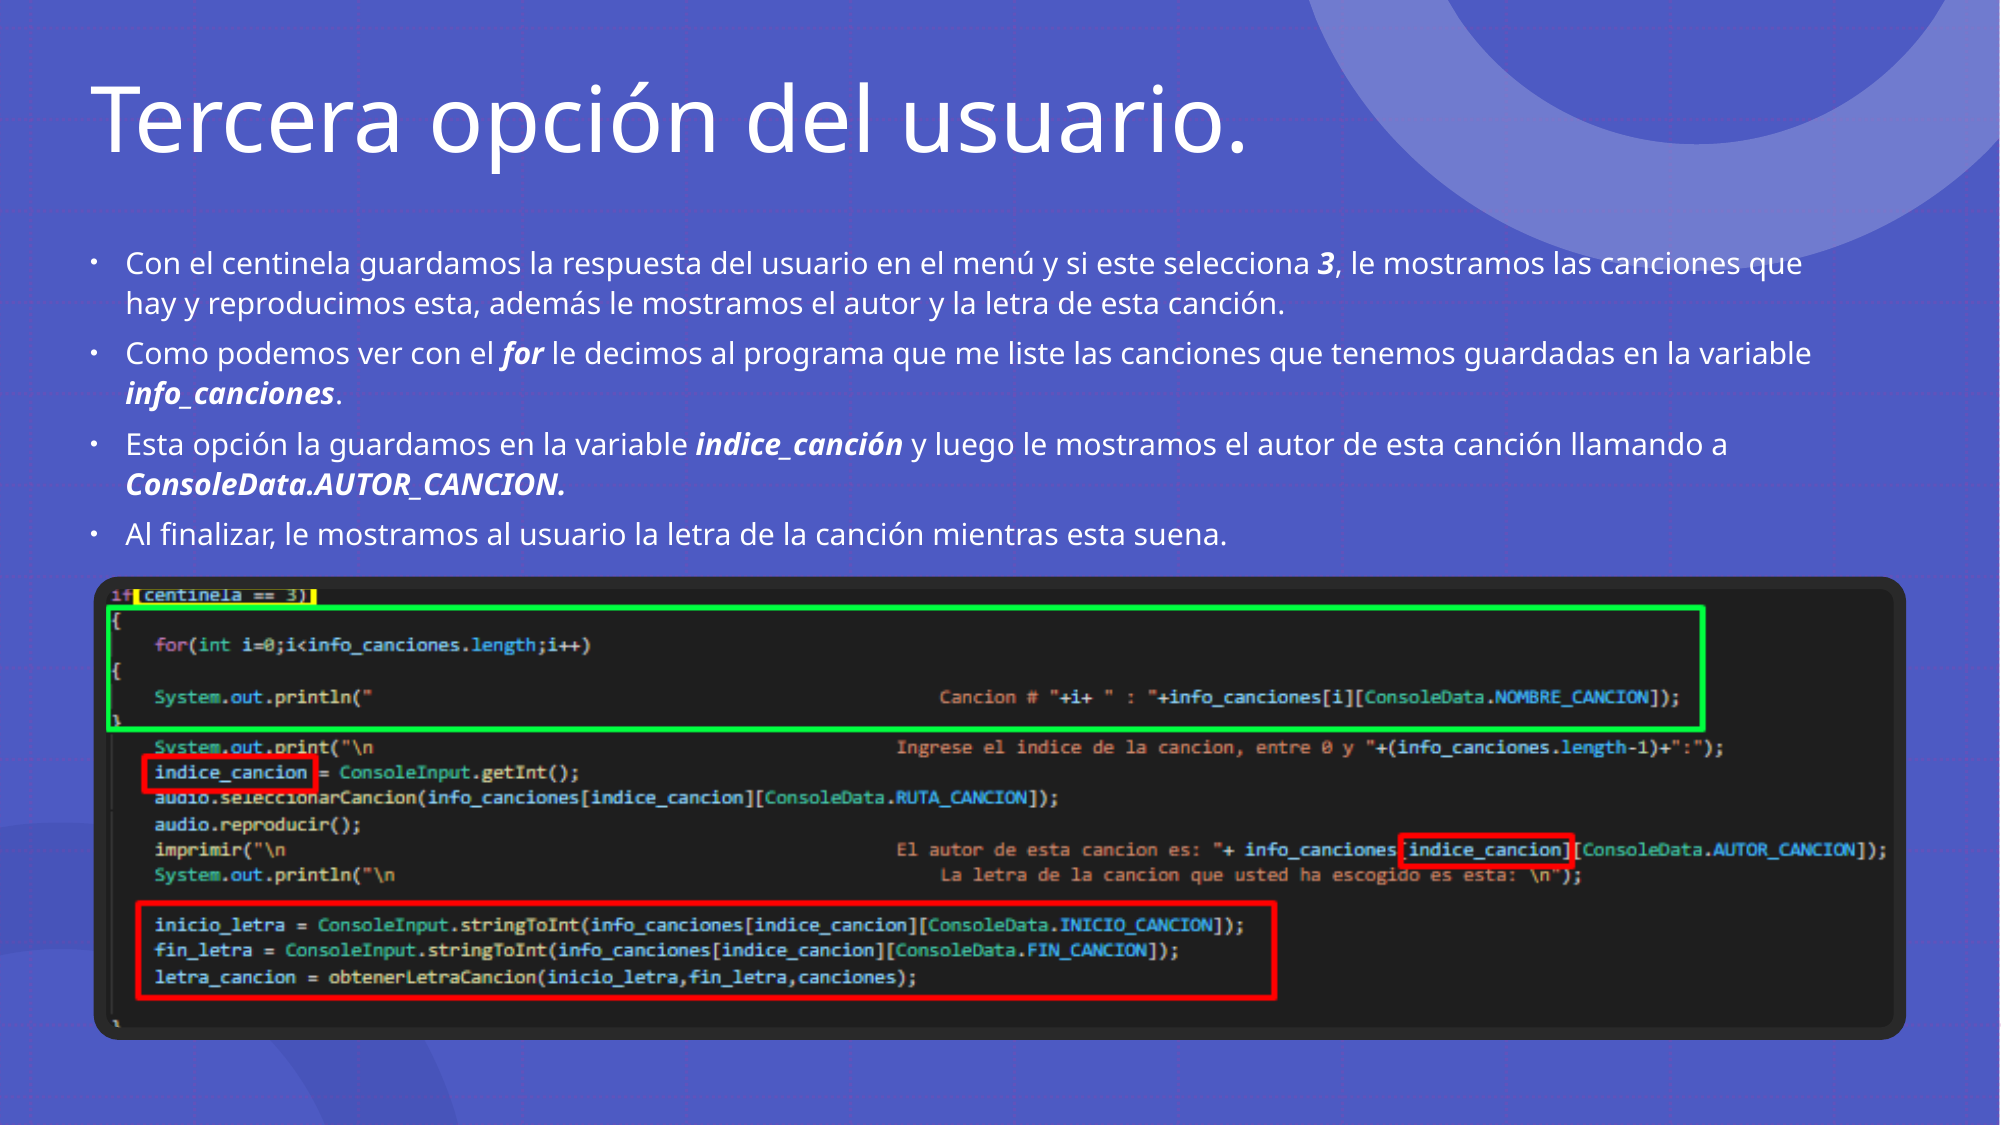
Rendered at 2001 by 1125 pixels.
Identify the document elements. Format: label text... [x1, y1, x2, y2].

picture [99, 582, 1900, 1034]
list Con el centinela guardamos la respuesta del usuario en el menú y si este selecciona 3, le mostramos las canciones que hay y reproducimos esta, además le mostramos el autor y la letra de esta canción. Como podemos ver con el for le decimos al programa que me liste las canciones que tenemos guardadas en la variable info_canciones. Esta opción la guardamos en la variable indice_canción y luego le mostramos el autor de esta canción llamando a ConsoleData.AUTOR_CANCION. Al finalizar, le mostramos al usuario la letra de la canción mientras esta suena. [75, 232, 1834, 563]
title Tercera opción del usuario. [75, 34, 1276, 213]
